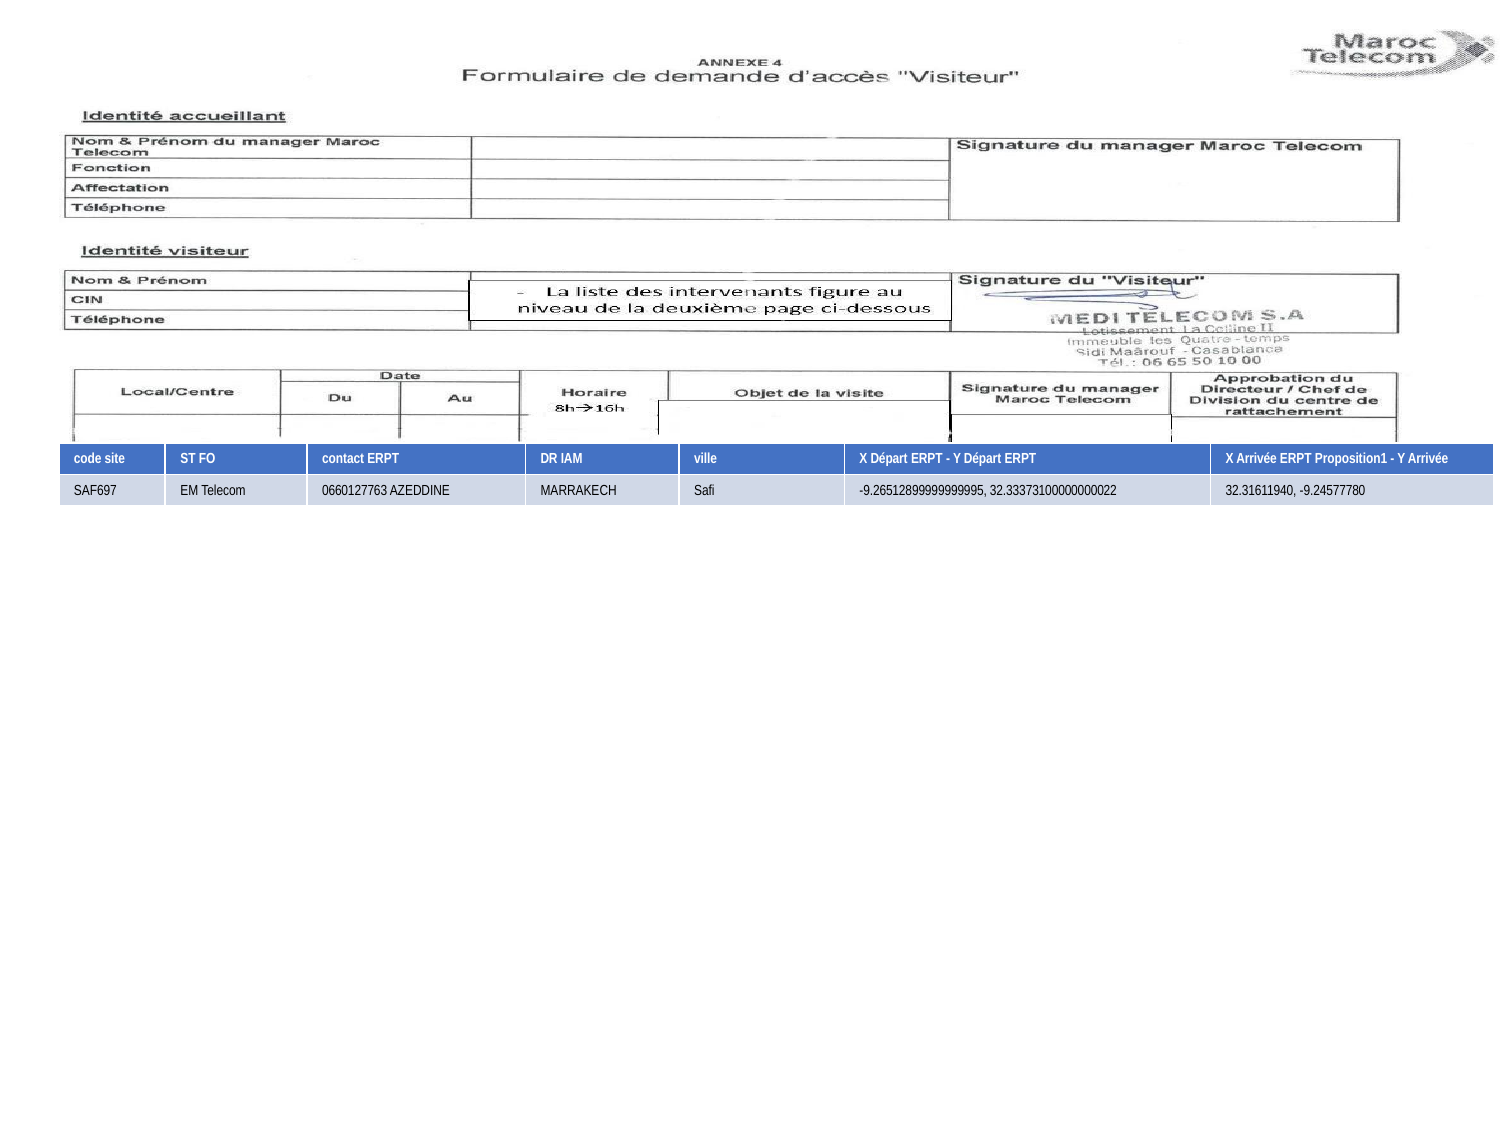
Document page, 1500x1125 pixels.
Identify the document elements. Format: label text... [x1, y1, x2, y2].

table_cell EM Telecom [166, 475, 306, 505]
table_header contact ERPT [308, 452, 525, 474]
table_cell 32.31611940, -9.24577780 [1211, 475, 1493, 505]
table_header code site [60, 452, 164, 474]
table_header X Arrivée ERPT Proposition1 - Y Arrivée [1211, 452, 1493, 474]
table_header DR IAM [526, 452, 678, 474]
table_header ville [680, 452, 844, 474]
table_cell 0660127763 AZEDDINE [308, 475, 525, 505]
table_cell SAF697 [60, 475, 164, 505]
table_header ST FO [166, 452, 306, 474]
picture [58, 29, 1500, 444]
table_cell -9.26512899999999995, 32.33373100000000022 [845, 475, 1210, 505]
table_cell Safi [680, 475, 844, 505]
table_cell MARRAKECH [526, 475, 678, 505]
table_header X Départ ERPT - Y Départ ERPT [845, 452, 1210, 474]
